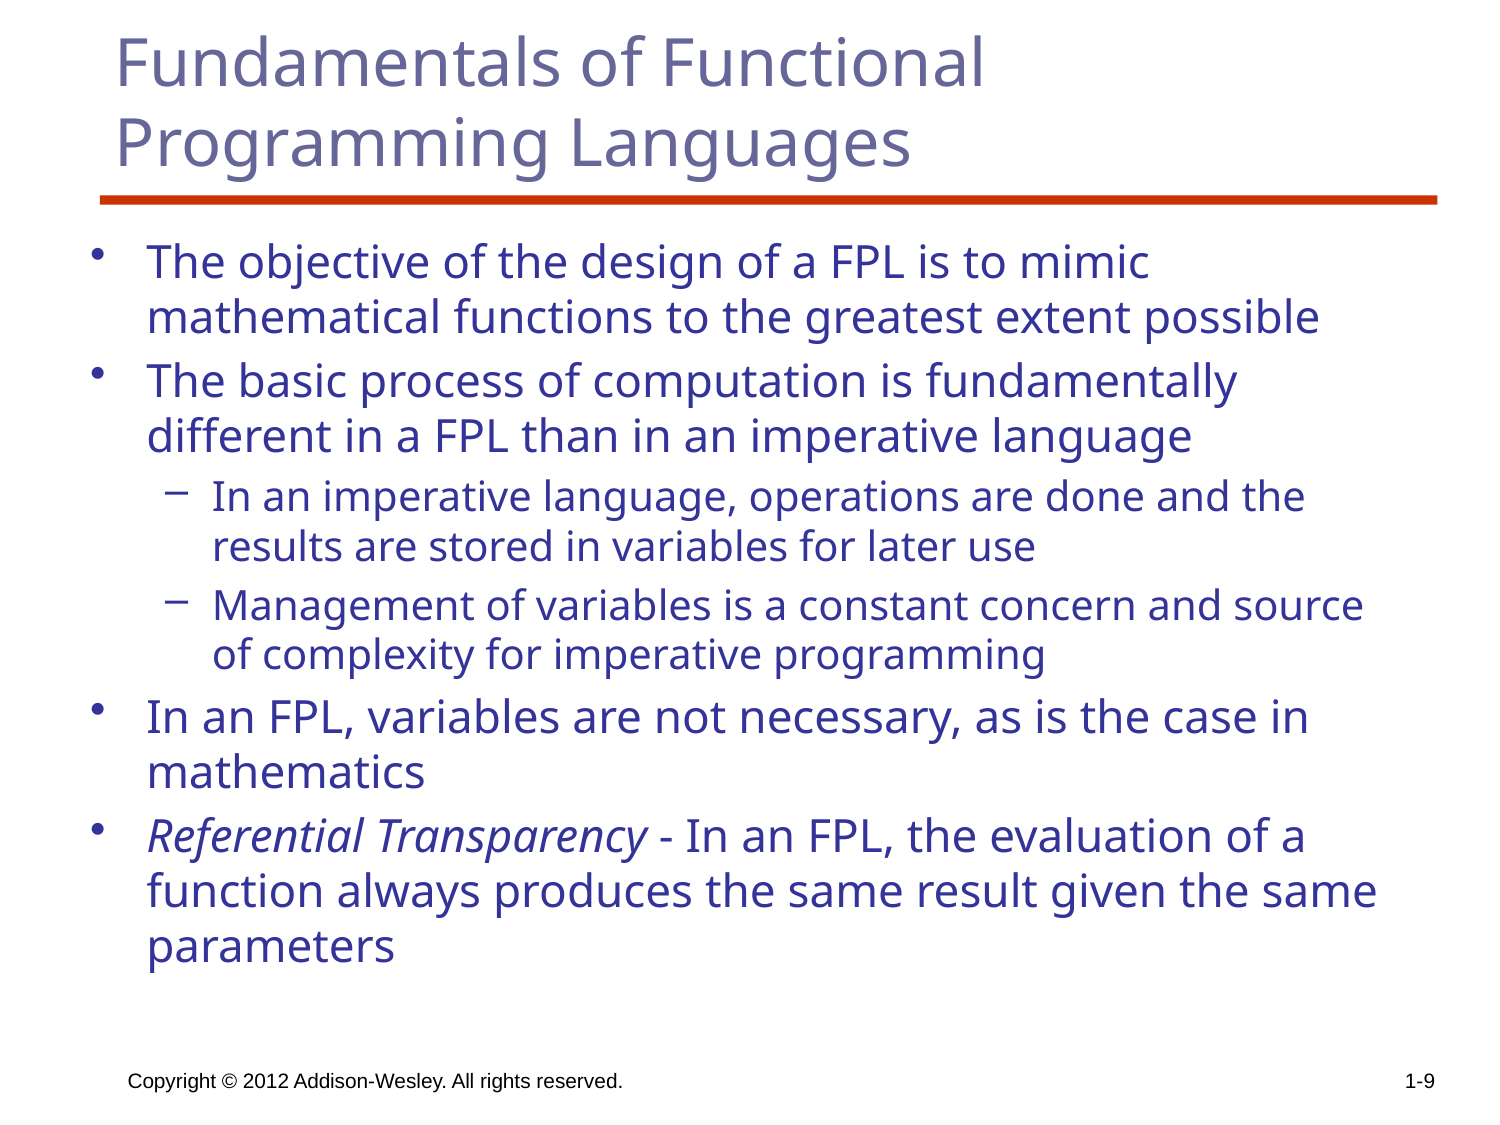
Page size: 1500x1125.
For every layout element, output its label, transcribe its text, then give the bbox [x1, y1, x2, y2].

footer Copyright © 2012 Addison-Wesley. All rights reserved. [112, 1024, 801, 1101]
slide_number 1-9 [1137, 1024, 1451, 1101]
title Fundamentals of Functional Programming Languages [99, 12, 1438, 200]
list The objective of the design of a FPL is to mimic mathematical functions to the greatest extent possible The basic process of computation is fundamentally different in a FPL than in an imperative language In an imperative language, operations are done and the results are stored in variables for later use Management of variables is a constant concern and source of complexity for imperative programming In an FPL, variables are not necessary, as is the case in mathematics Referential Transparency - In an FPL, the evaluation of a function always produces the same result given the same parameters [75, 224, 1413, 1013]
